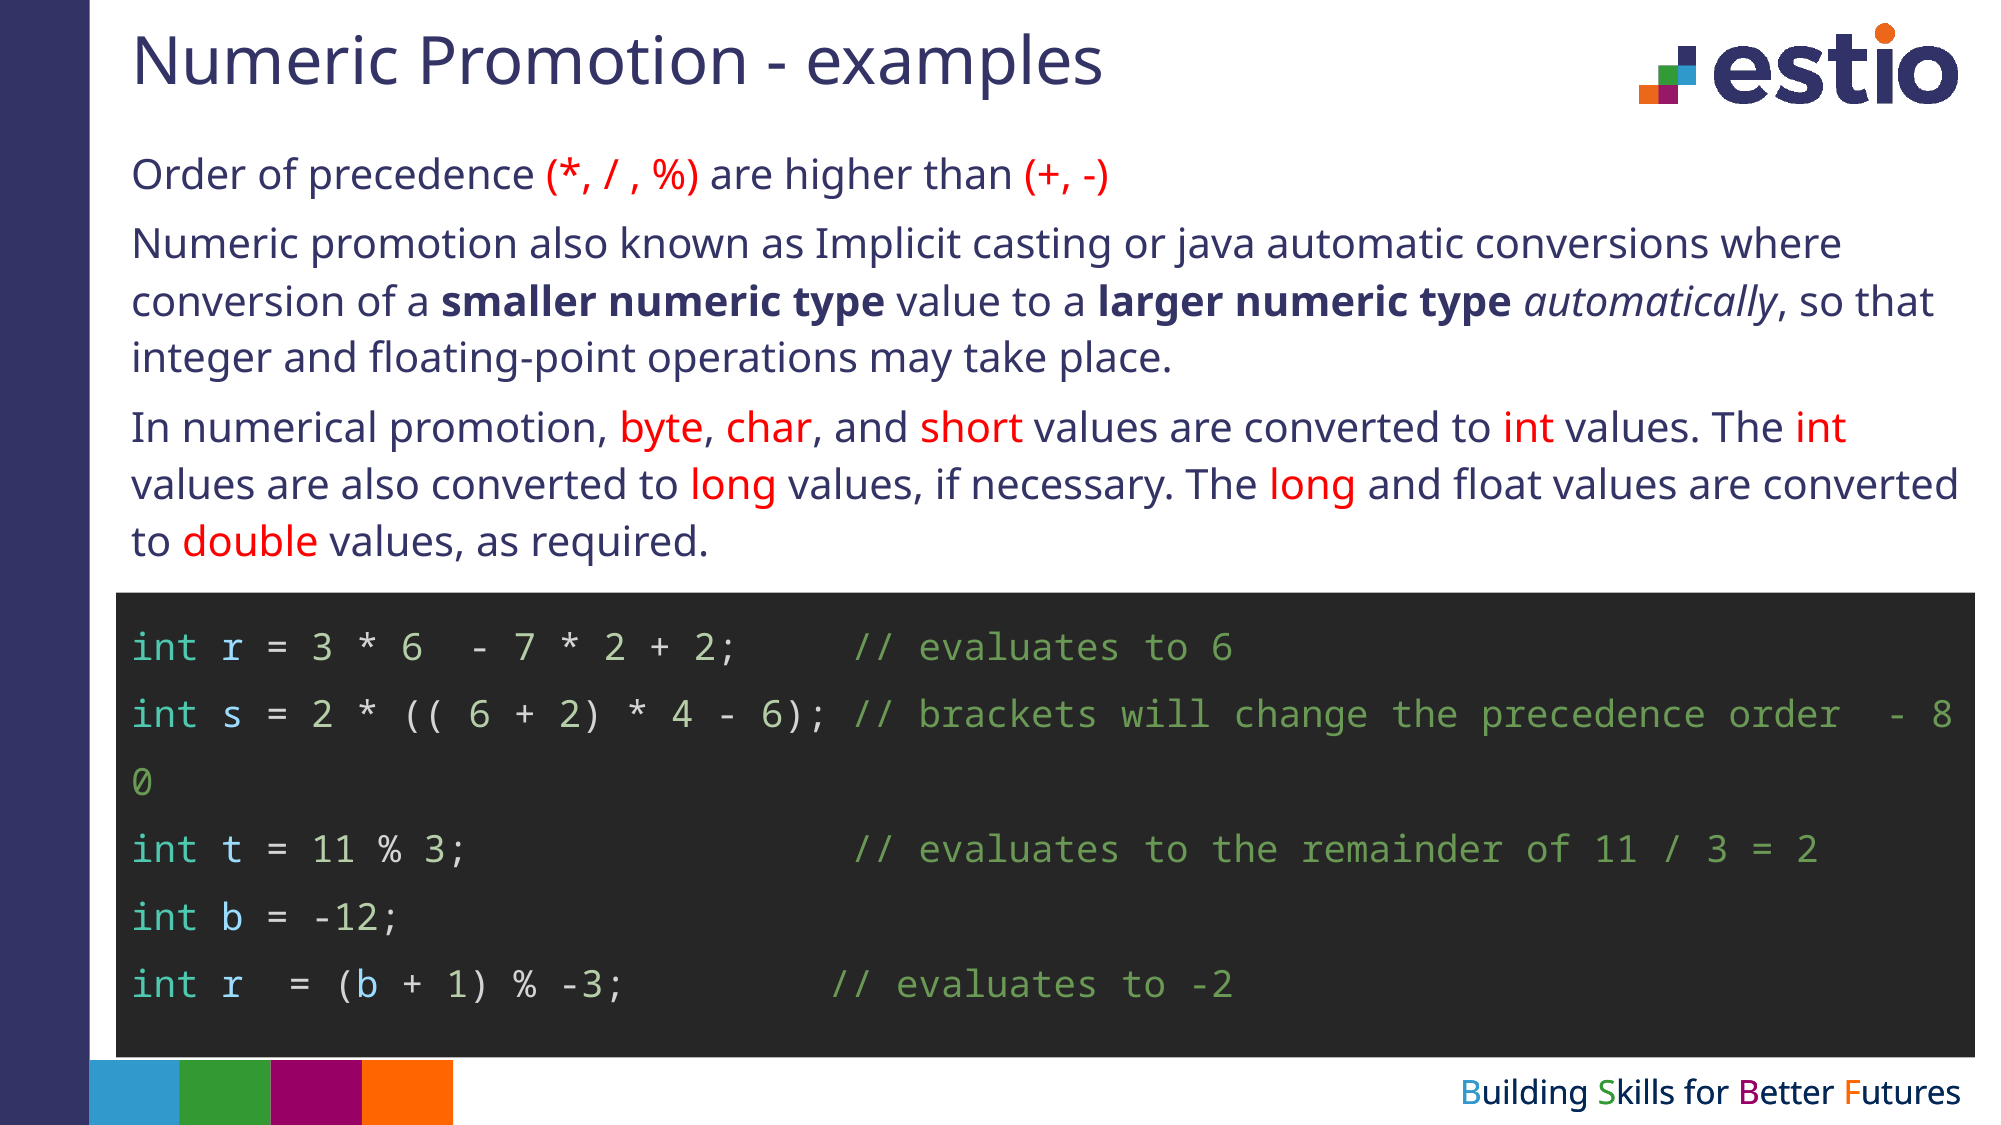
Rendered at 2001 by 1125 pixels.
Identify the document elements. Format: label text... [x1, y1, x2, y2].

text_box int r = 3 * 6 - 7 * 2 + 2; // evaluates to 6 int s = 2 * (( 6 + 2) * 4 - 6); // brackets will change the precedence order - 80 int t = 11 % 3; // evaluates to the remainder of 11 / 3 = 2 int b = -12; int r = (b + 1) % -3; // evaluates to -2 [116, 592, 1975, 1058]
list Order of precedence (*, / , %) are higher than (+, -) Numeric promotion also known as Implicit casting or java automatic conversions where conversion of a smaller numeric type value to a larger numeric type automatically, so that integer and floating-point operations may take place. In numerical promotion, byte, char, and short values are converted to int values. The int values are also converted to long values, if necessary. The long and float values are converted to double values, as required. [116, 133, 1975, 508]
picture [1669, 23, 1958, 104]
title Numeric Promotion - examples [116, 19, 1669, 114]
